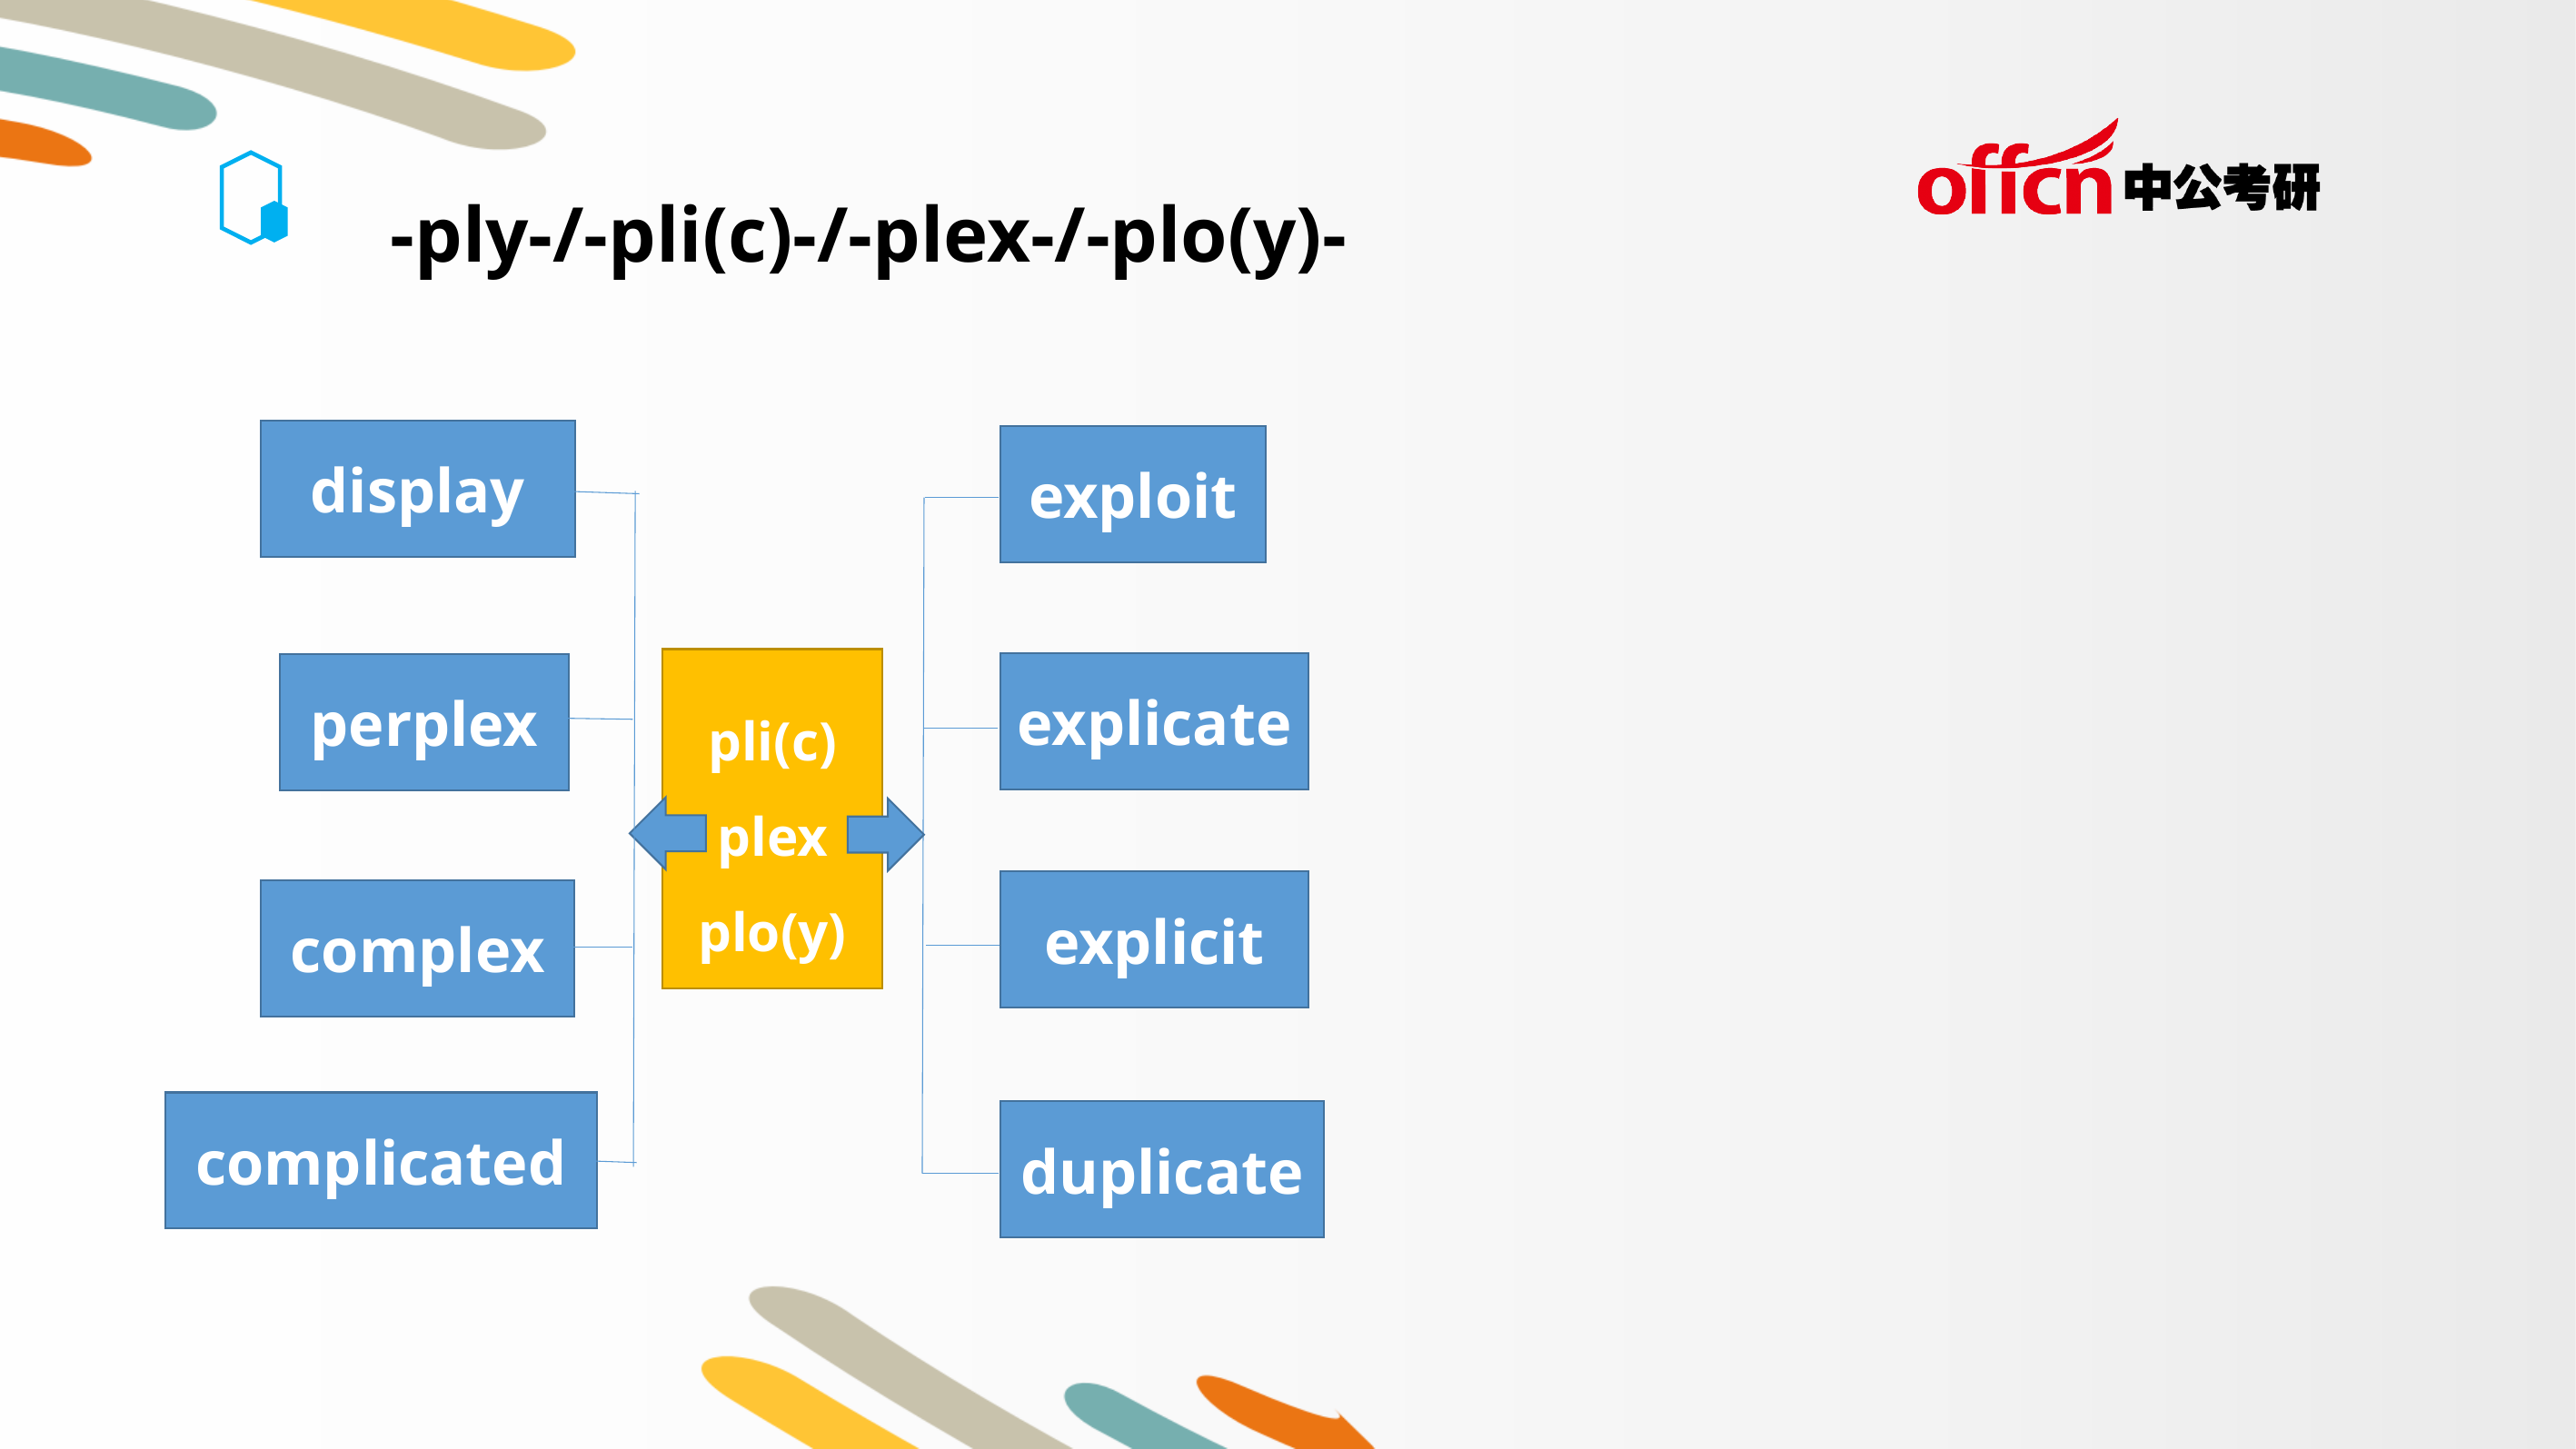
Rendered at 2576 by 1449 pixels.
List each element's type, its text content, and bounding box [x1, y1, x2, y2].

text_box complex [260, 879, 575, 1017]
text_box perplex [279, 653, 570, 791]
picture [0, 0, 2576, 1449]
text_box duplicate [1000, 1100, 1325, 1238]
text_box display [260, 420, 576, 558]
text_box pli(c) plex plo(y) [661, 648, 883, 989]
text_box explicit [1000, 870, 1309, 1008]
text_box [628, 828, 633, 839]
text_box complicated [164, 1091, 598, 1229]
text_box exploit [1000, 425, 1267, 563]
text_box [221, 152, 288, 243]
text_box -ply-/-pli(c)-/-plex-/-plo(y)- [376, 180, 1361, 284]
text_box explicate [1000, 652, 1309, 790]
text_box [636, 795, 707, 872]
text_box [554, 491, 633, 494]
text_box [846, 796, 921, 873]
